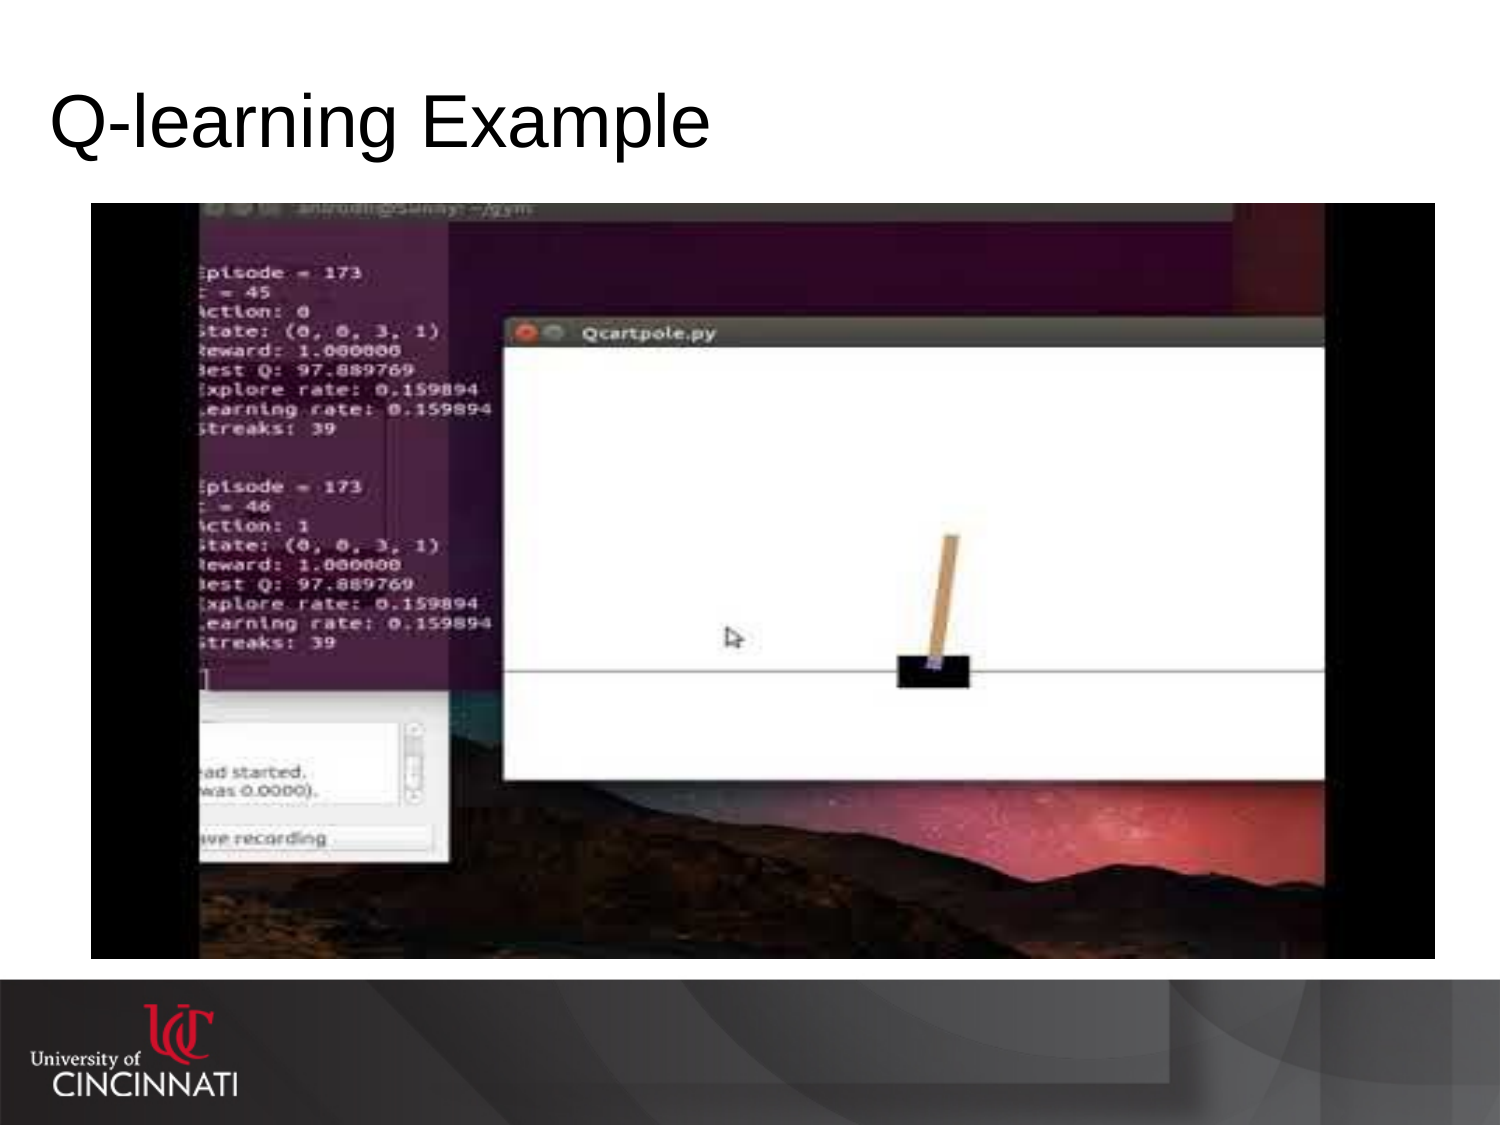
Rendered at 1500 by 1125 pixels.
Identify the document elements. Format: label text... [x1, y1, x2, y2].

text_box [90, 202, 1436, 960]
picture [0, 0, 1500, 1125]
title Q-learning Example [34, 47, 1447, 188]
